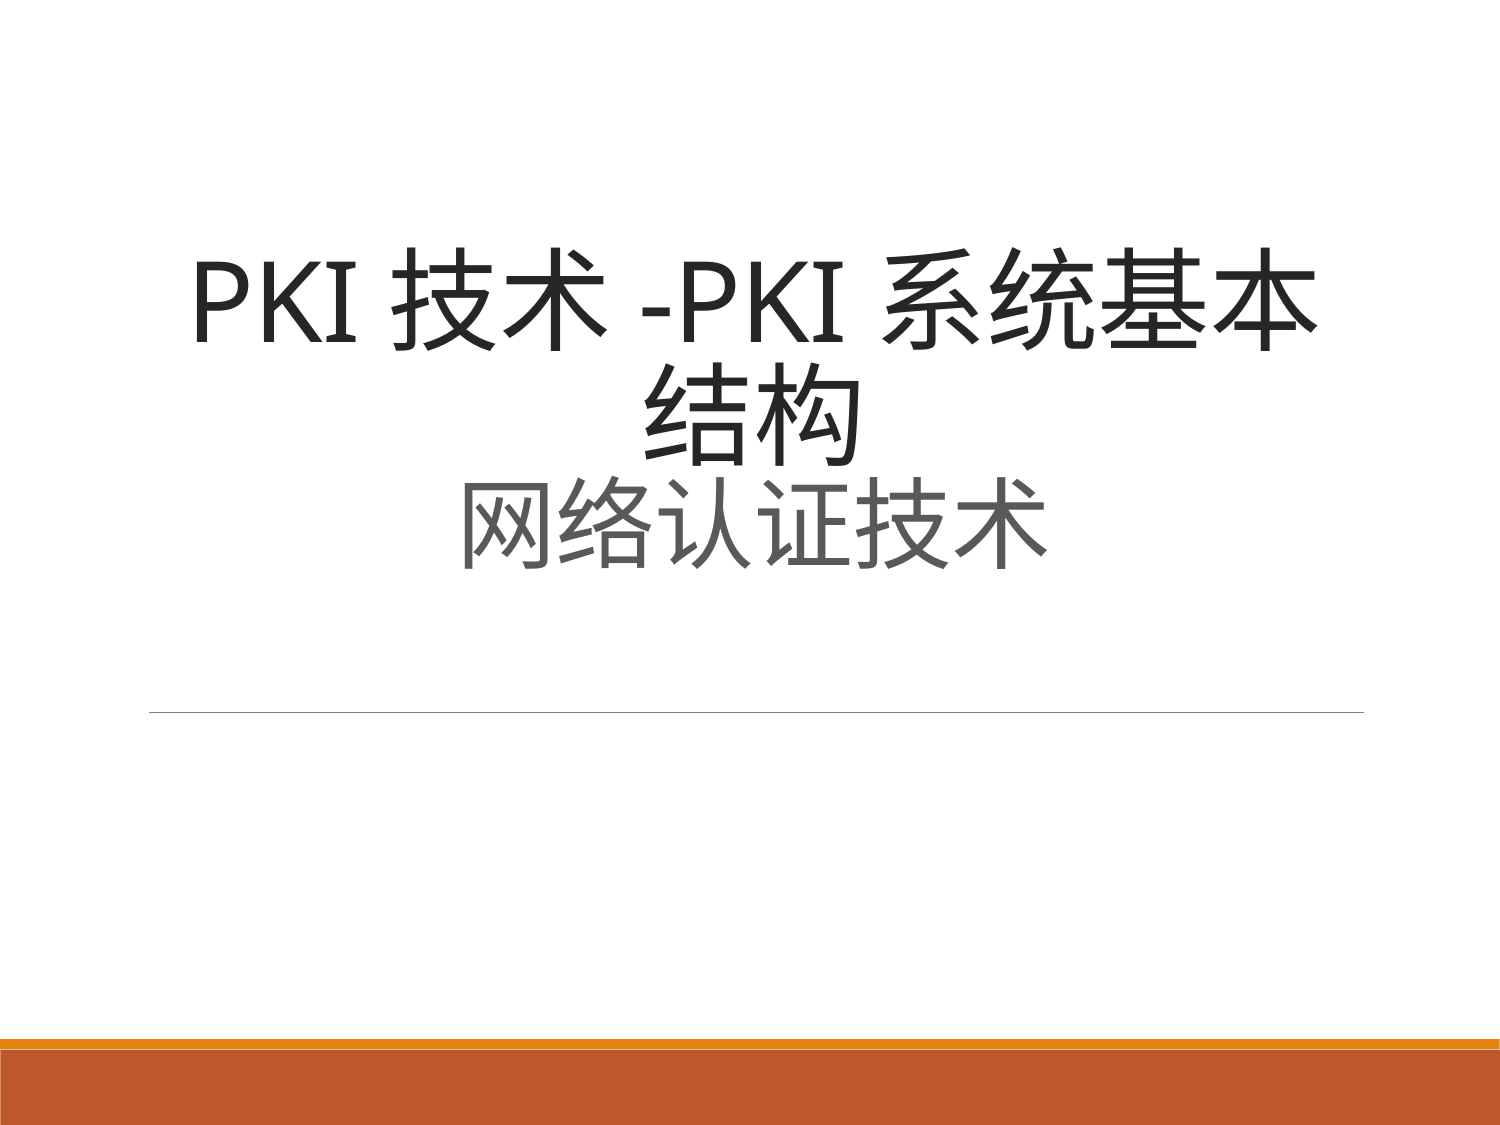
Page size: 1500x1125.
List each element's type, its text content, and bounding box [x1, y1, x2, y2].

title PKI技术-PKI系统基本结构 网络认证技术 [135, 124, 1373, 710]
